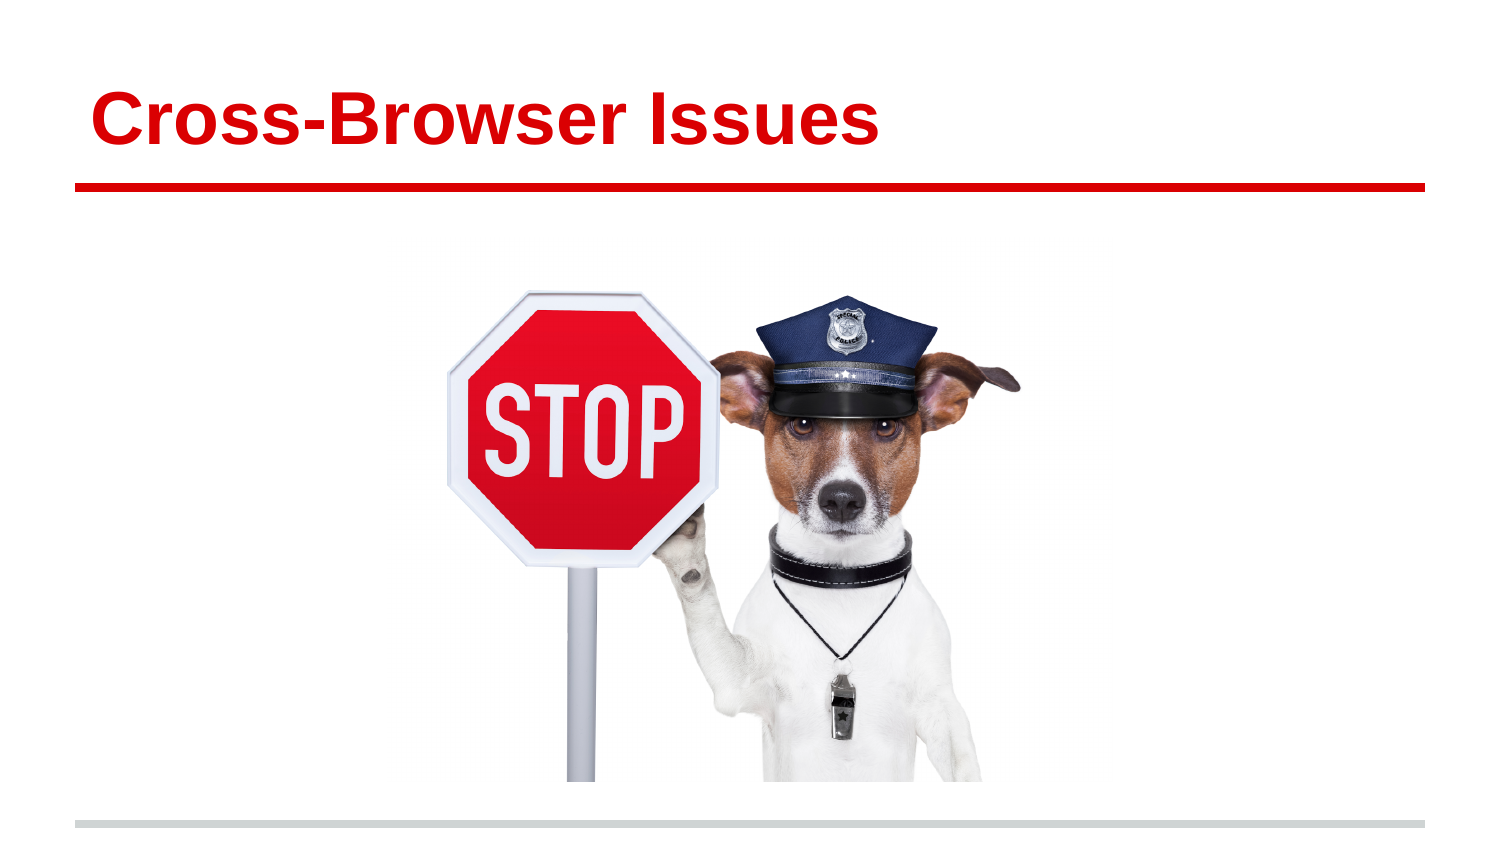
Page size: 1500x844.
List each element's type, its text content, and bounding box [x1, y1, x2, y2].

picture [387, 237, 1113, 782]
title Cross-Browser Issues [75, 33, 1425, 175]
